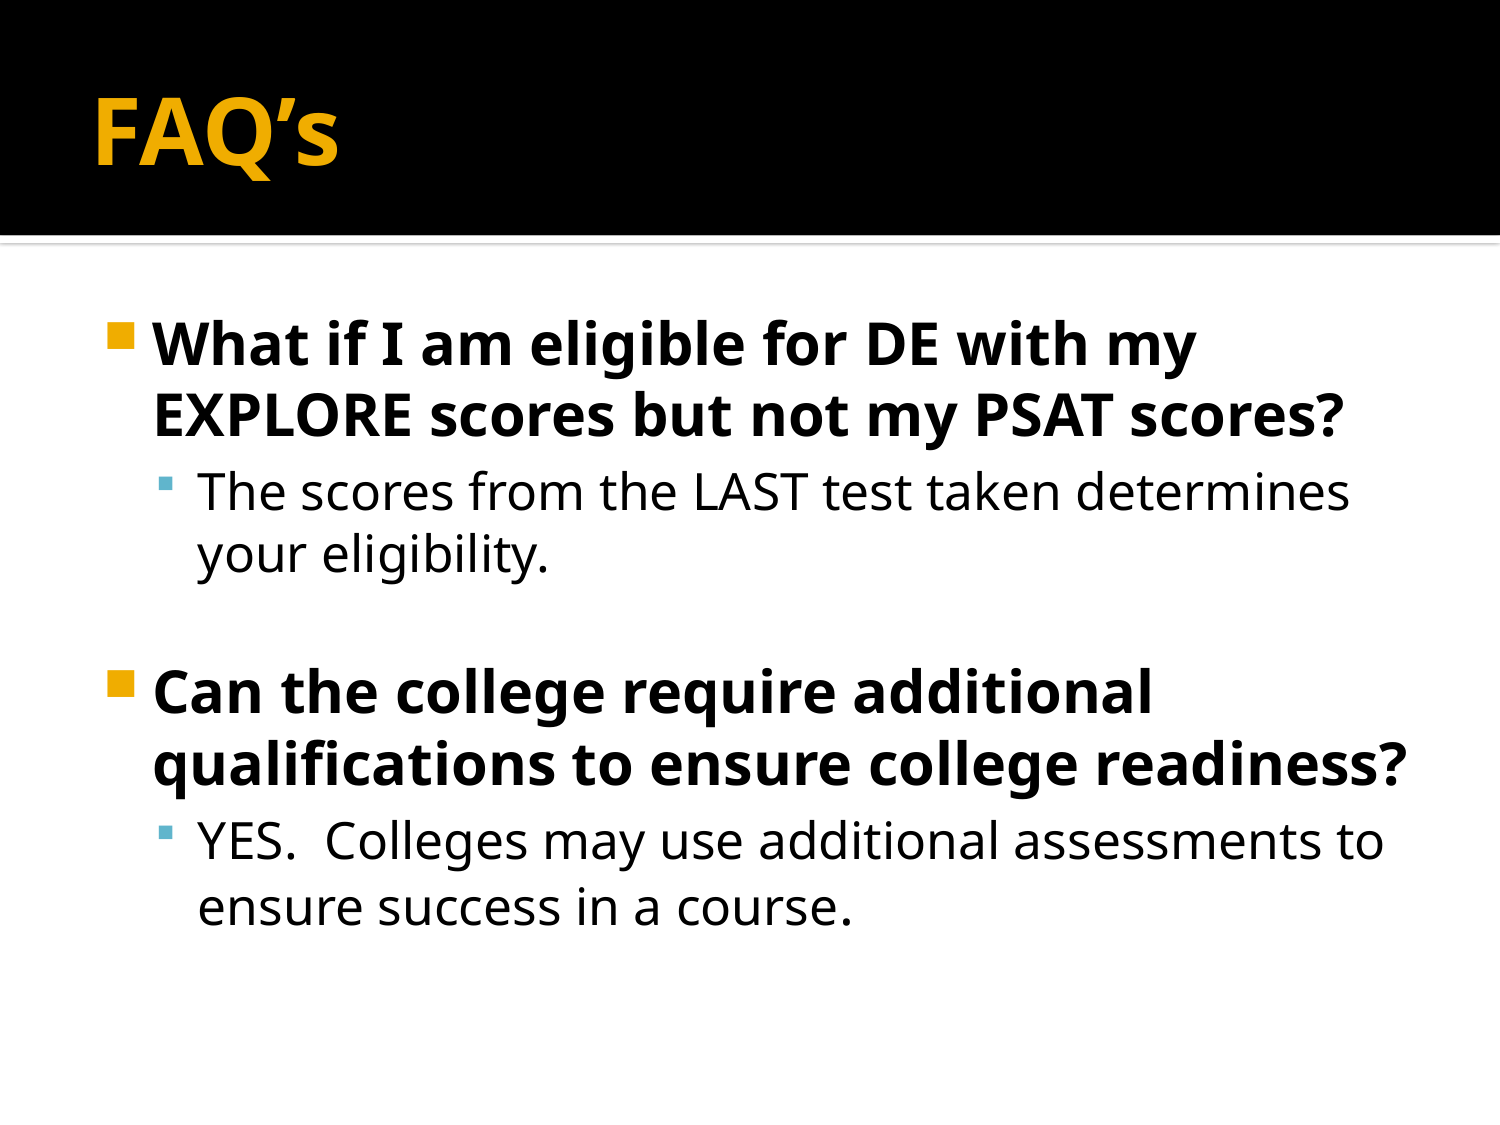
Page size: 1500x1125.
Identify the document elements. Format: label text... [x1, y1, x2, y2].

title FAQ’s [75, 25, 1425, 231]
list What if I am eligible for DE with my EXPLORE scores but not my PSAT scores? The scores from the LAST test taken determines your eligibility. Can the college require additional qualifications to ensure college readiness? YES. Colleges may use additional assessments to ensure success in a course. [75, 291, 1425, 1050]
